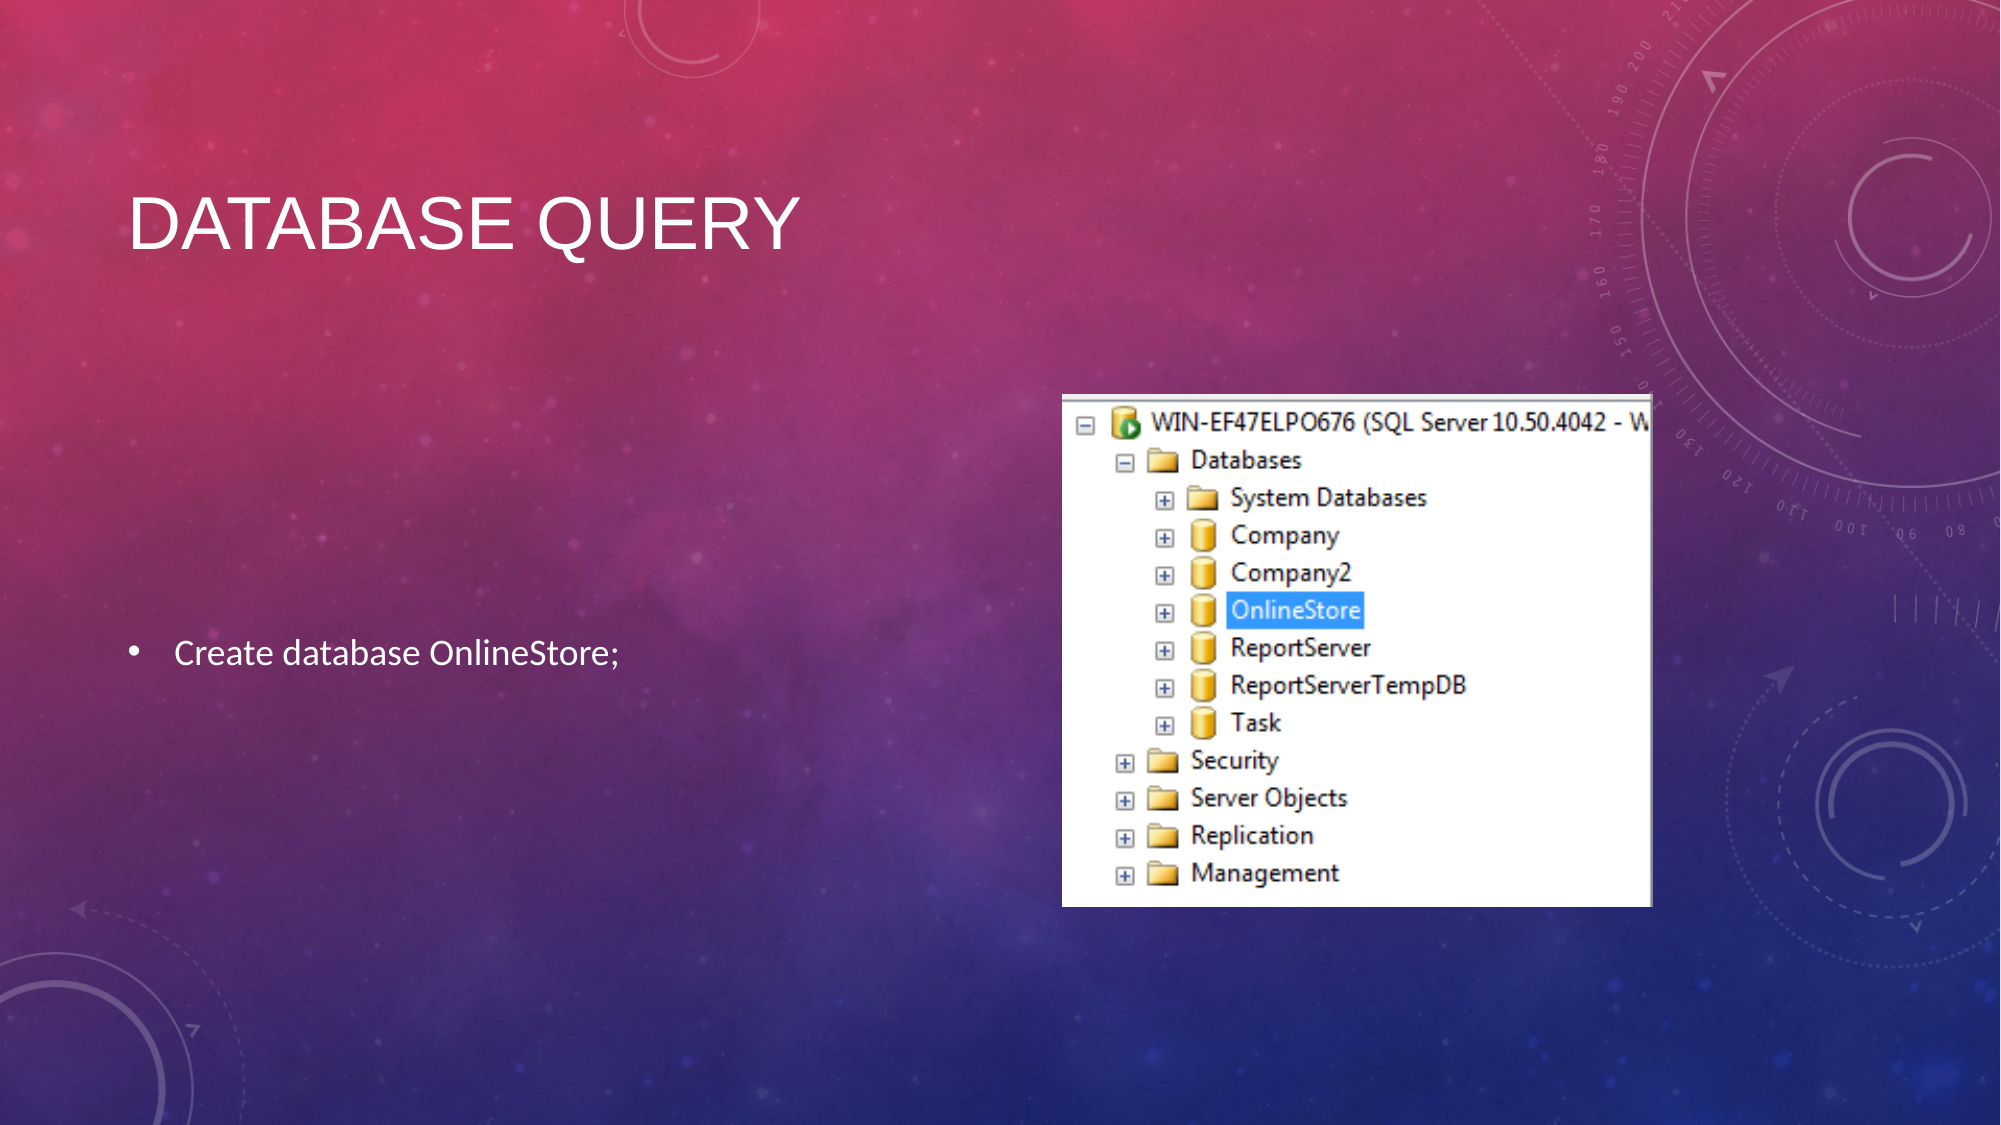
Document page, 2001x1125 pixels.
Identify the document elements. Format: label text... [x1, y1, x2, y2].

picture [0, 0, 2001, 1125]
title DATABASE QUERY [112, 99, 1775, 339]
list Create database OnlineStore; [112, 351, 1775, 950]
